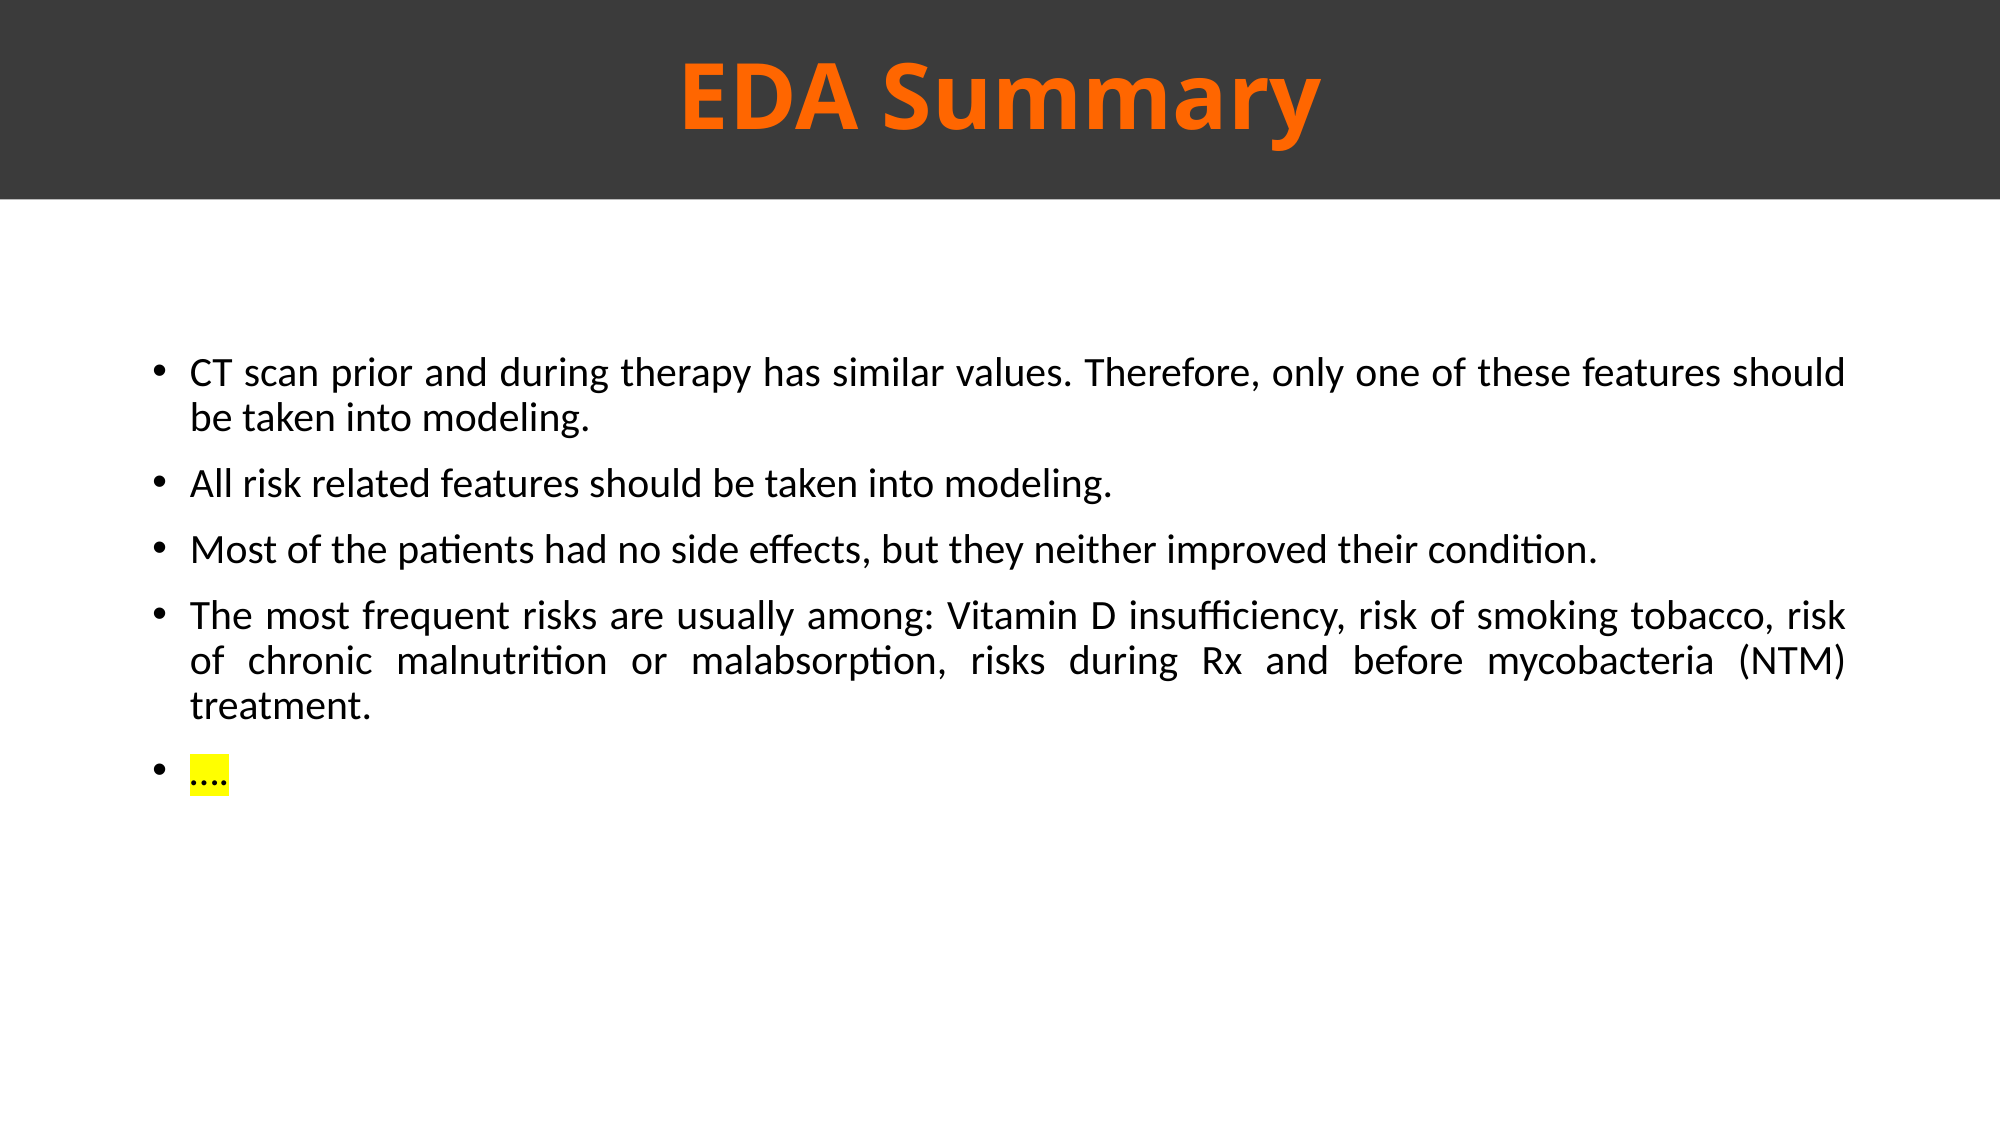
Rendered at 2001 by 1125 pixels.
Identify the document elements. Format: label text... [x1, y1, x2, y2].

text_box EDA Summary [0, 0, 2000, 200]
list CT scan prior and during therapy has similar values. Therefore, only one of these features should be taken into modeling. All risk related features should be taken into modeling. Most of the patients had no side effects, but they neither improved their condition. The most frequent risks are usually among: Vitamin D insufficiency, risk of smoking tobacco, risk of chronic malnutrition or malabsorption, risks during Rx and before mycobacteria (NTM) treatment. …. [137, 342, 1863, 1057]
